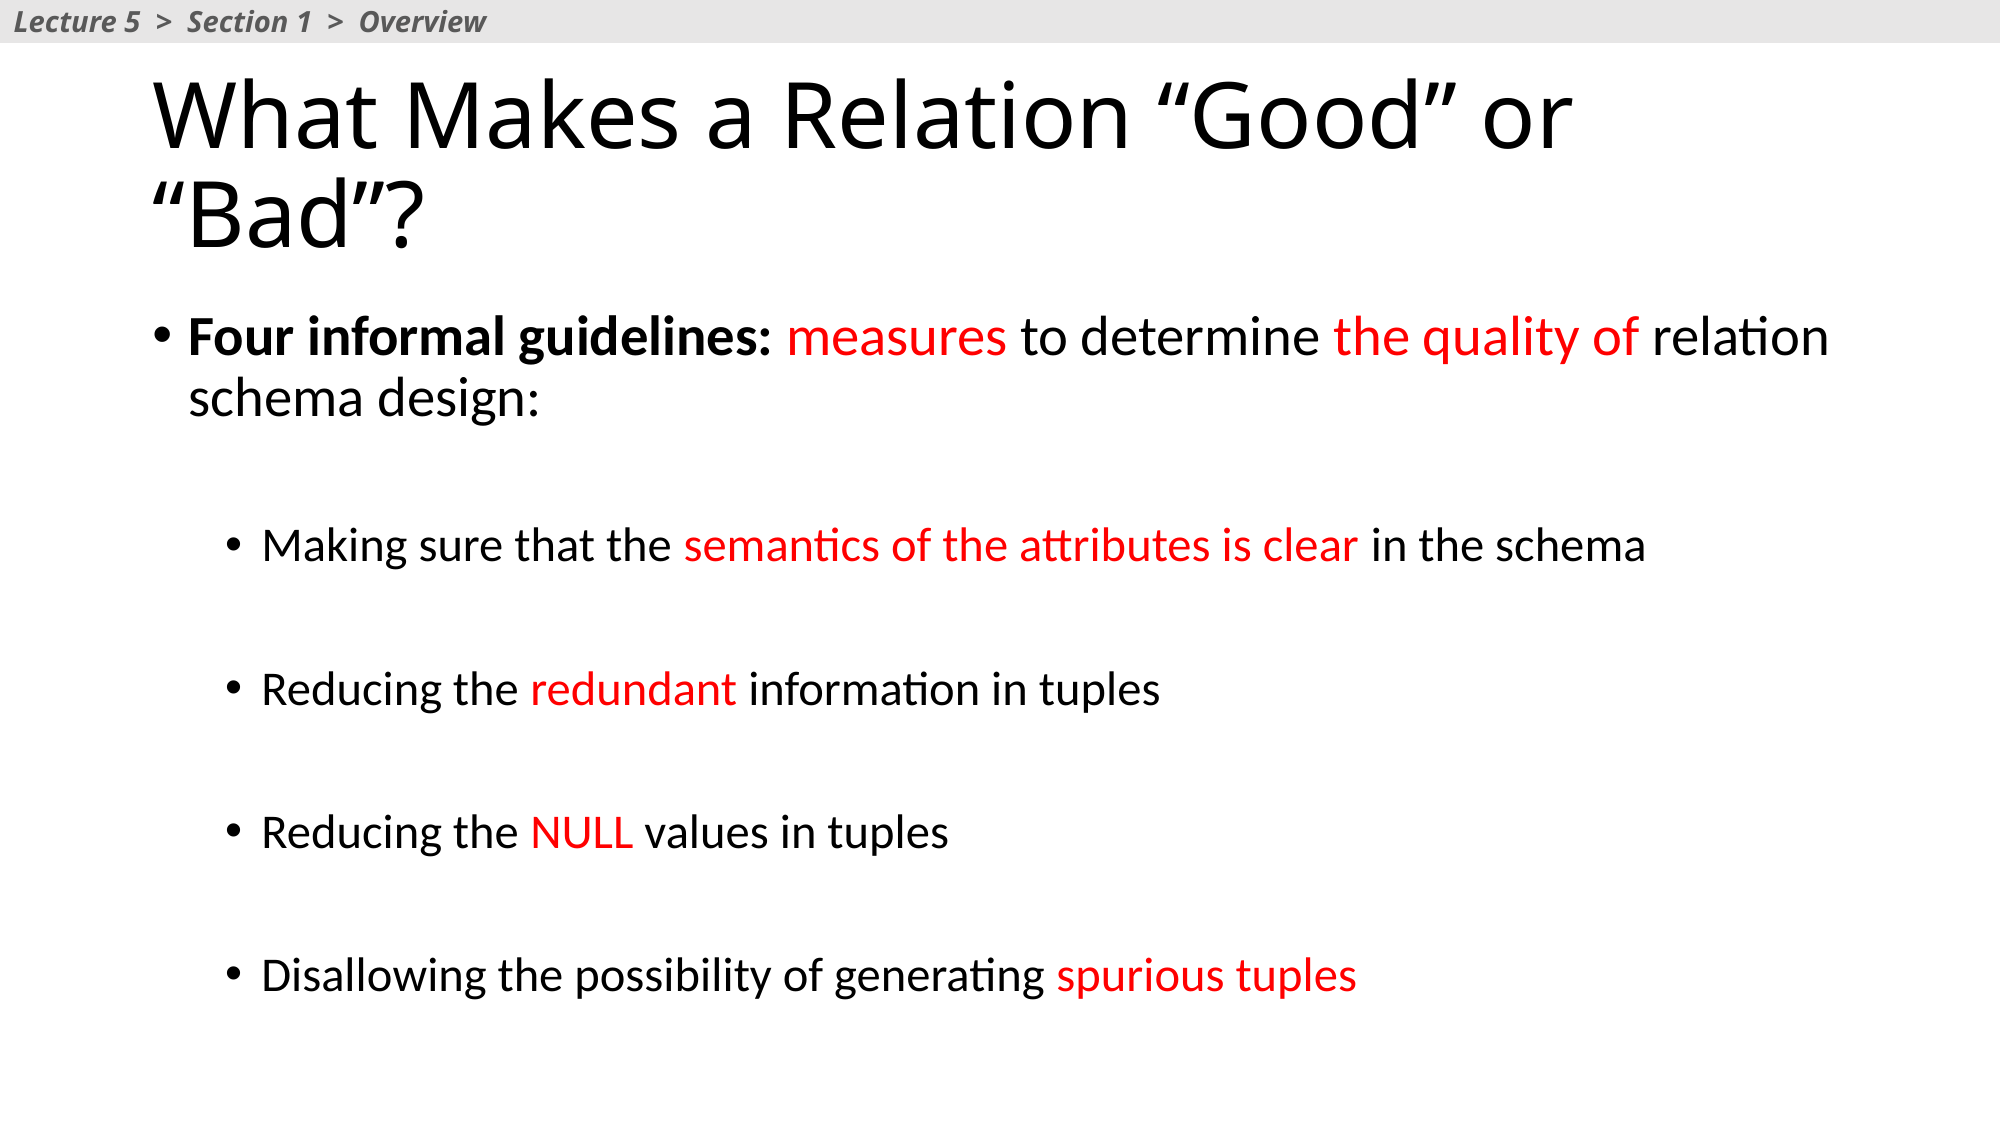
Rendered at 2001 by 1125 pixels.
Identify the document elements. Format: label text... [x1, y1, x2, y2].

list Four informal guidelines: measures to determine the quality of relation schema design: Making sure that the semantics of the attributes is clear in the schema Reducing the redundant information in tuples Reducing the NULL values in tuples Disallowing the possibility of generating spurious tuples [137, 299, 1863, 1014]
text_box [0, 0, 2000, 47]
title What Makes a Relation “Good” or “Bad”? [137, 59, 1863, 278]
